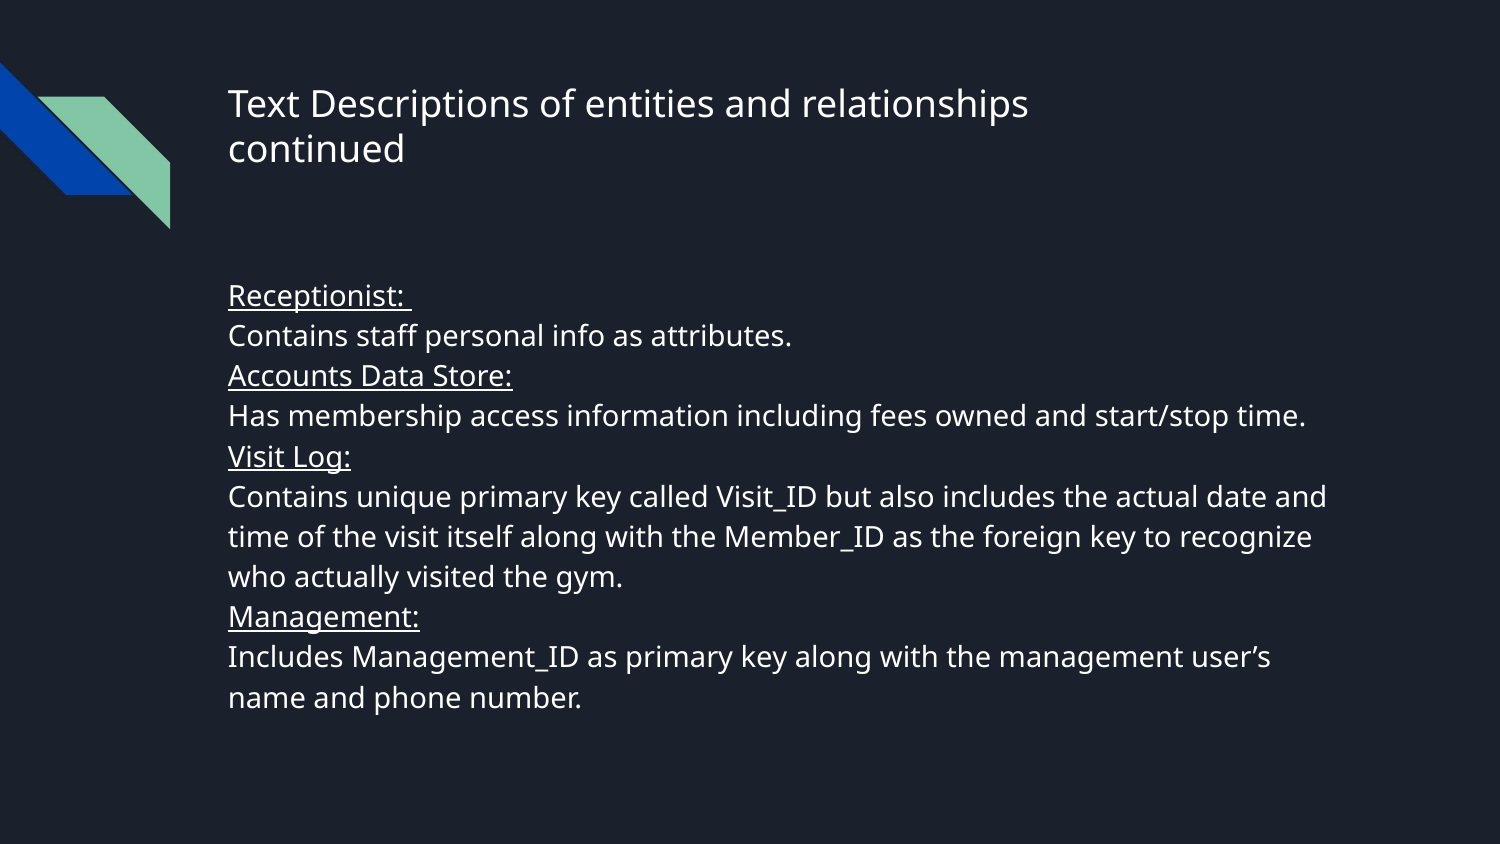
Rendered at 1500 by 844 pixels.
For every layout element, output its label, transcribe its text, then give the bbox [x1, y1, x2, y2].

list Receptionist: Contains staff personal info as attributes. Accounts Data Store: Has membership access information including fees owned and start/stop time. Visit Log: Contains unique primary key called Visit_ID but also includes the actual date and time of the visit itself along with the Member_ID as the foreign key to recognize who actually visited the gym. Management: Includes Management_ID as primary key along with the management user’s name and phone number. [212, 257, 1368, 735]
title Text Descriptions of entities and relationships continued [212, 64, 1368, 215]
